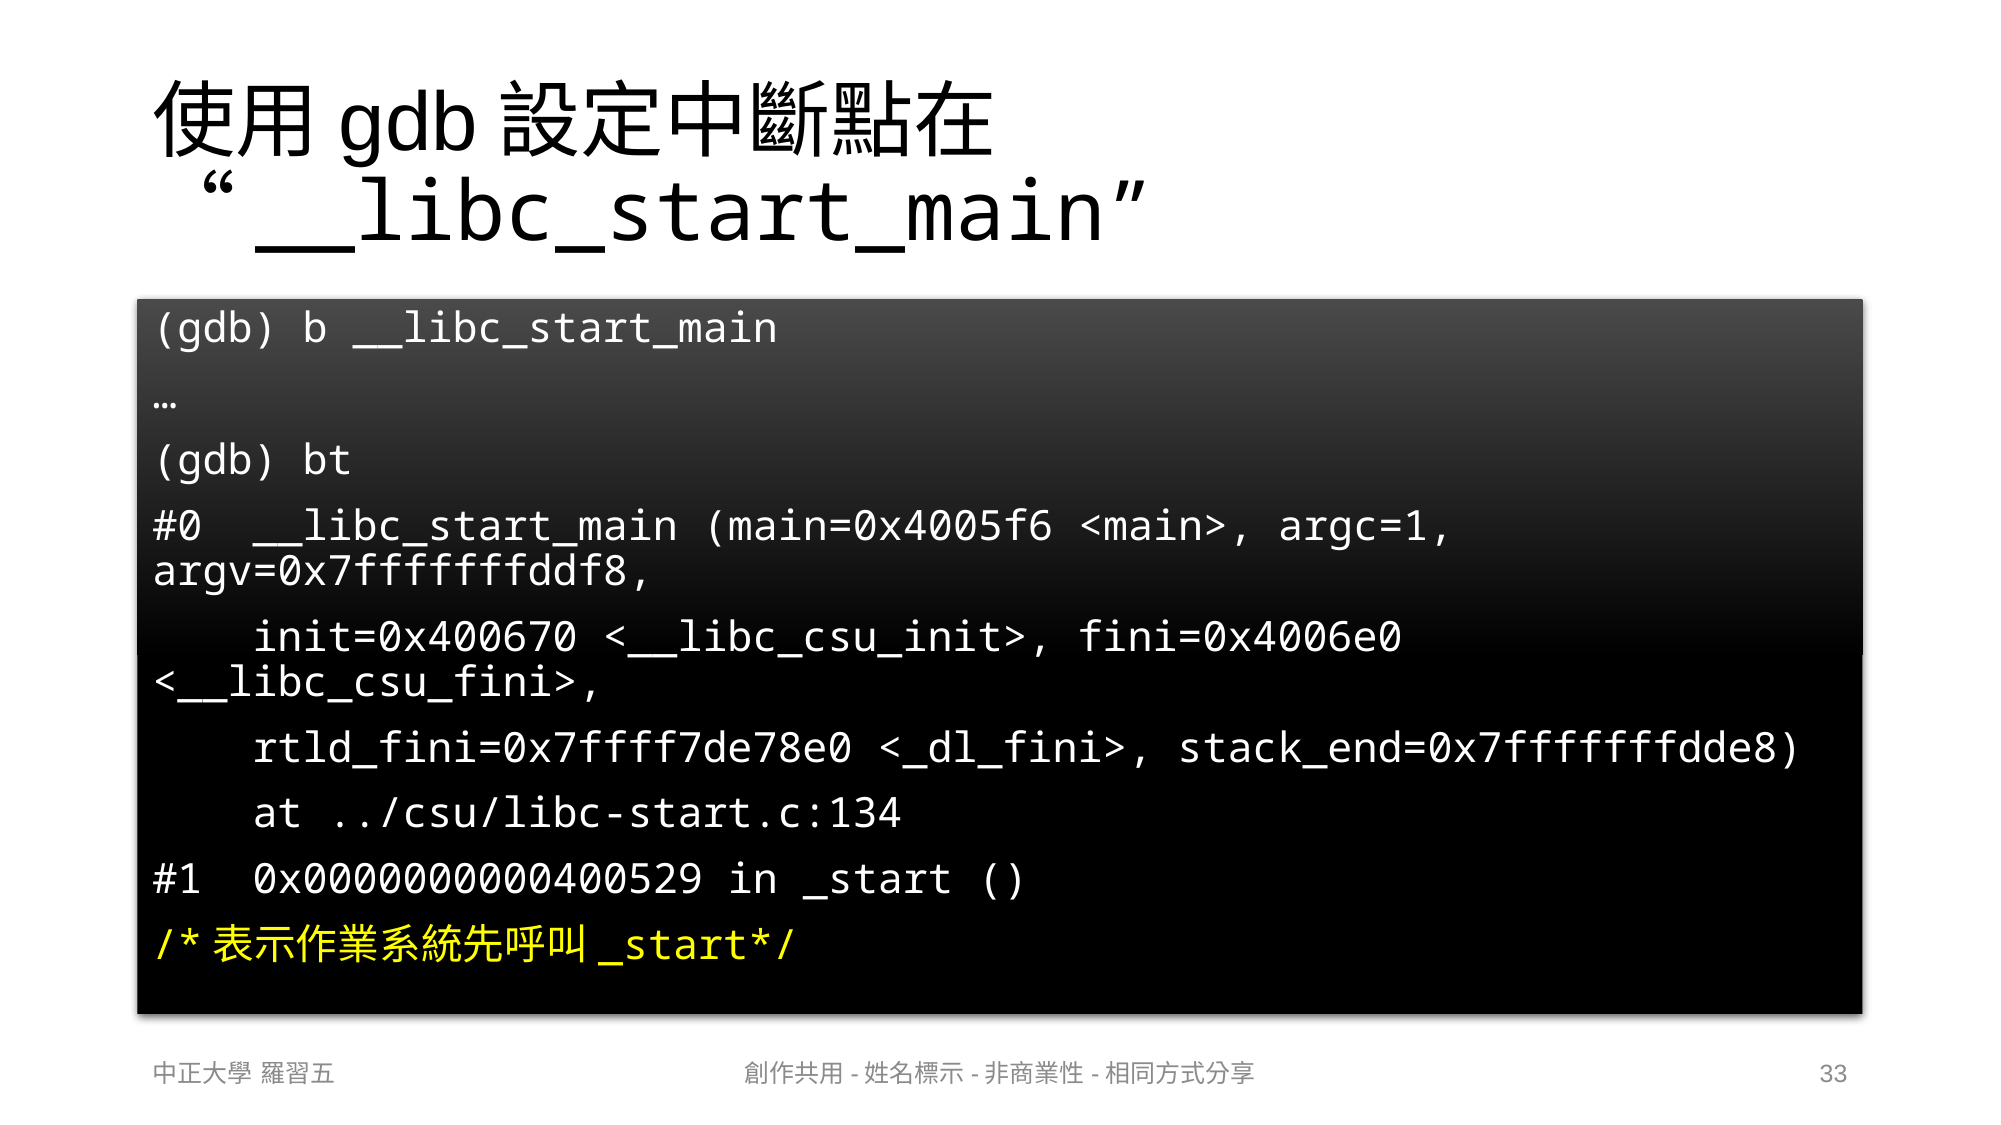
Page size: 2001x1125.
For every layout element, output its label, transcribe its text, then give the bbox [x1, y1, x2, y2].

footer 創作共用-姓名標示-非商業性-相同方式分享 [662, 1042, 1338, 1103]
slide_number 33 [1412, 1042, 1863, 1103]
list (gdb) b __libc_start_main … (gdb) bt #0 __libc_start_main (main=0x4005f6 <main>, argc=1, argv=0x7fffffffddf8, init=0x400670 <__libc_csu_init>, fini=0x4006e0 <__libc_csu_fini>, rtld_fini=0x7ffff7de78e0 <_dl_fini>, stack_end=0x7fffffffdde8) at ../csu/libc-start.c:134 #1 0x0000000000400529 in _start () /*表示作業系統先呼叫_start*/ [137, 299, 1863, 1014]
slide_number 中正大學 羅習五 [137, 1042, 588, 1103]
title 使用gdb設定中斷點在 “__libc_start_main” [137, 59, 1863, 278]
